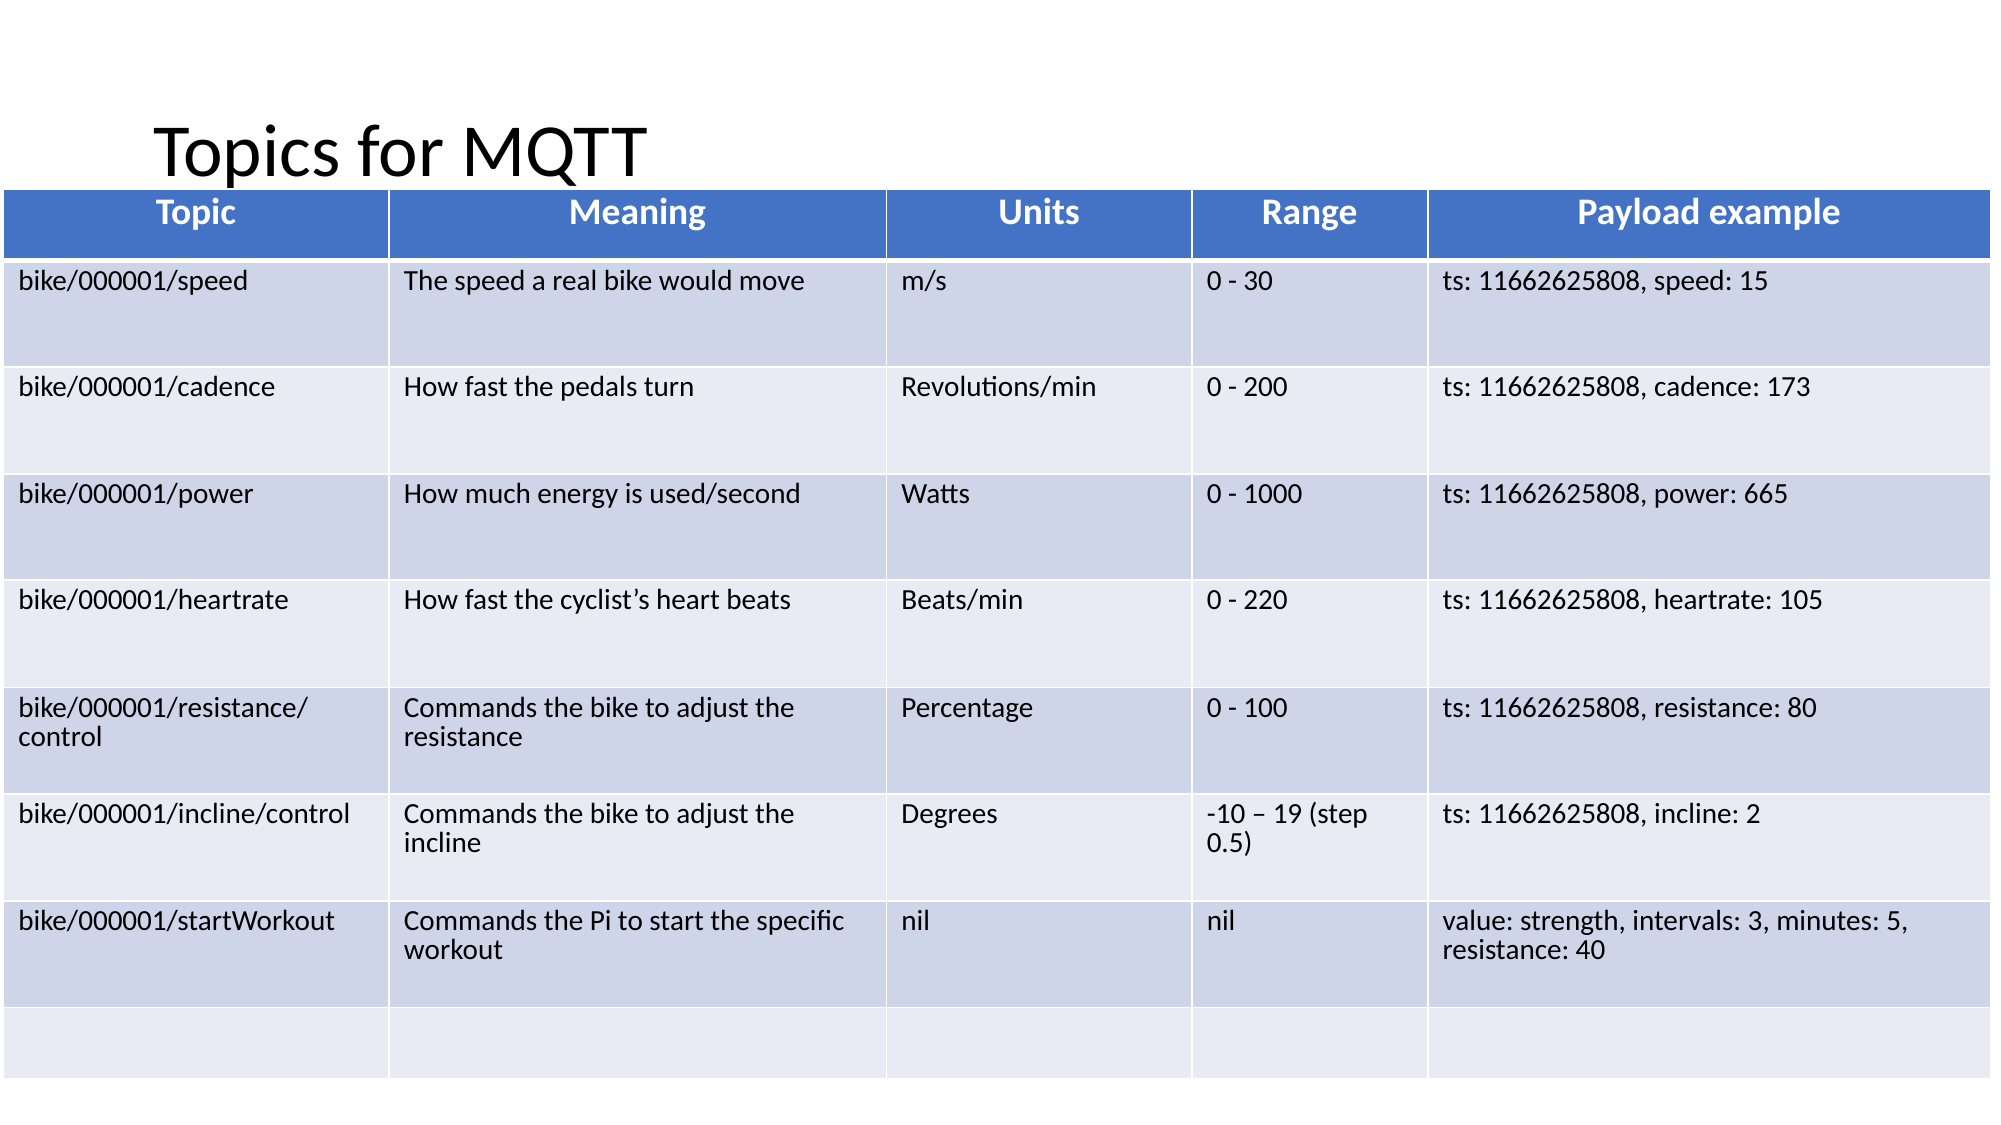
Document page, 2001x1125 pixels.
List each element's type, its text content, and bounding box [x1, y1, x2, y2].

table_cell bike/000001/incline/control [4, 795, 388, 900]
table_cell Beats/min [887, 581, 1191, 687]
table_cell 0 - 200 [1193, 368, 1427, 473]
table_header Range [1193, 190, 1427, 258]
table_cell Commands the Pi to start the specific workout [390, 902, 886, 1007]
table_cell 0 - 1000 [1193, 475, 1427, 579]
table_cell ts: 11662625808, power: 665 [1429, 475, 1990, 579]
table_cell 0 - 220 [1193, 581, 1427, 687]
table_cell Watts [887, 475, 1191, 579]
table_cell Commands the bike to adjust the incline [390, 795, 886, 900]
table_cell Revolutions/min [887, 368, 1191, 473]
table_cell bike/000001/startWorkout [4, 902, 388, 1007]
table_cell How fast the cyclist’s heart beats [390, 581, 886, 687]
table_cell nil [1193, 902, 1427, 1007]
table_cell bike/000001/resistance/control [4, 688, 388, 793]
table_cell The speed a real bike would move [390, 263, 886, 366]
table_cell bike/000001/power [4, 475, 388, 579]
table_cell [4, 1008, 388, 1078]
table_cell [887, 1008, 1191, 1078]
table_cell ts: 11662625808, cadence: 173 [1429, 368, 1990, 473]
table_cell ts: 11662625808, speed: 15 [1429, 263, 1990, 366]
table_cell 0 - 100 [1193, 688, 1427, 793]
table_cell ts: 11662625808, incline: 2 [1429, 795, 1990, 900]
table_cell [1193, 1008, 1427, 1078]
table_cell bike/000001/speed [4, 263, 388, 366]
table_cell How much energy is used/second [390, 475, 886, 579]
table_cell bike/000001/heartrate [4, 581, 388, 687]
table_header Topic [4, 190, 388, 258]
table_cell How fast the pedals turn [390, 368, 886, 473]
table_cell bike/000001/cadence [4, 368, 388, 473]
table_cell Degrees [887, 795, 1191, 900]
table_cell Percentage [887, 688, 1191, 793]
table_cell ts: 11662625808, heartrate: 105 [1429, 581, 1990, 687]
table_cell m/s [887, 263, 1191, 366]
table_header Payload example [1429, 190, 1990, 258]
table_cell [390, 1008, 886, 1078]
table_cell [1429, 1008, 1990, 1078]
table_cell value: strength, intervals: 3, minutes: 5, resistance: 40 [1429, 902, 1990, 1007]
table_cell ts: 11662625808, resistance: 80 [1429, 688, 1990, 793]
table_header Units [887, 190, 1191, 258]
table_cell -10 – 19 (step 0.5) [1193, 795, 1427, 900]
table_cell Commands the bike to adjust the resistance [390, 688, 886, 793]
table_header Meaning [390, 190, 886, 258]
text_box Topics for MQTT [138, 94, 664, 188]
table_cell 0 - 30 [1193, 263, 1427, 366]
table_cell nil [887, 902, 1191, 1007]
